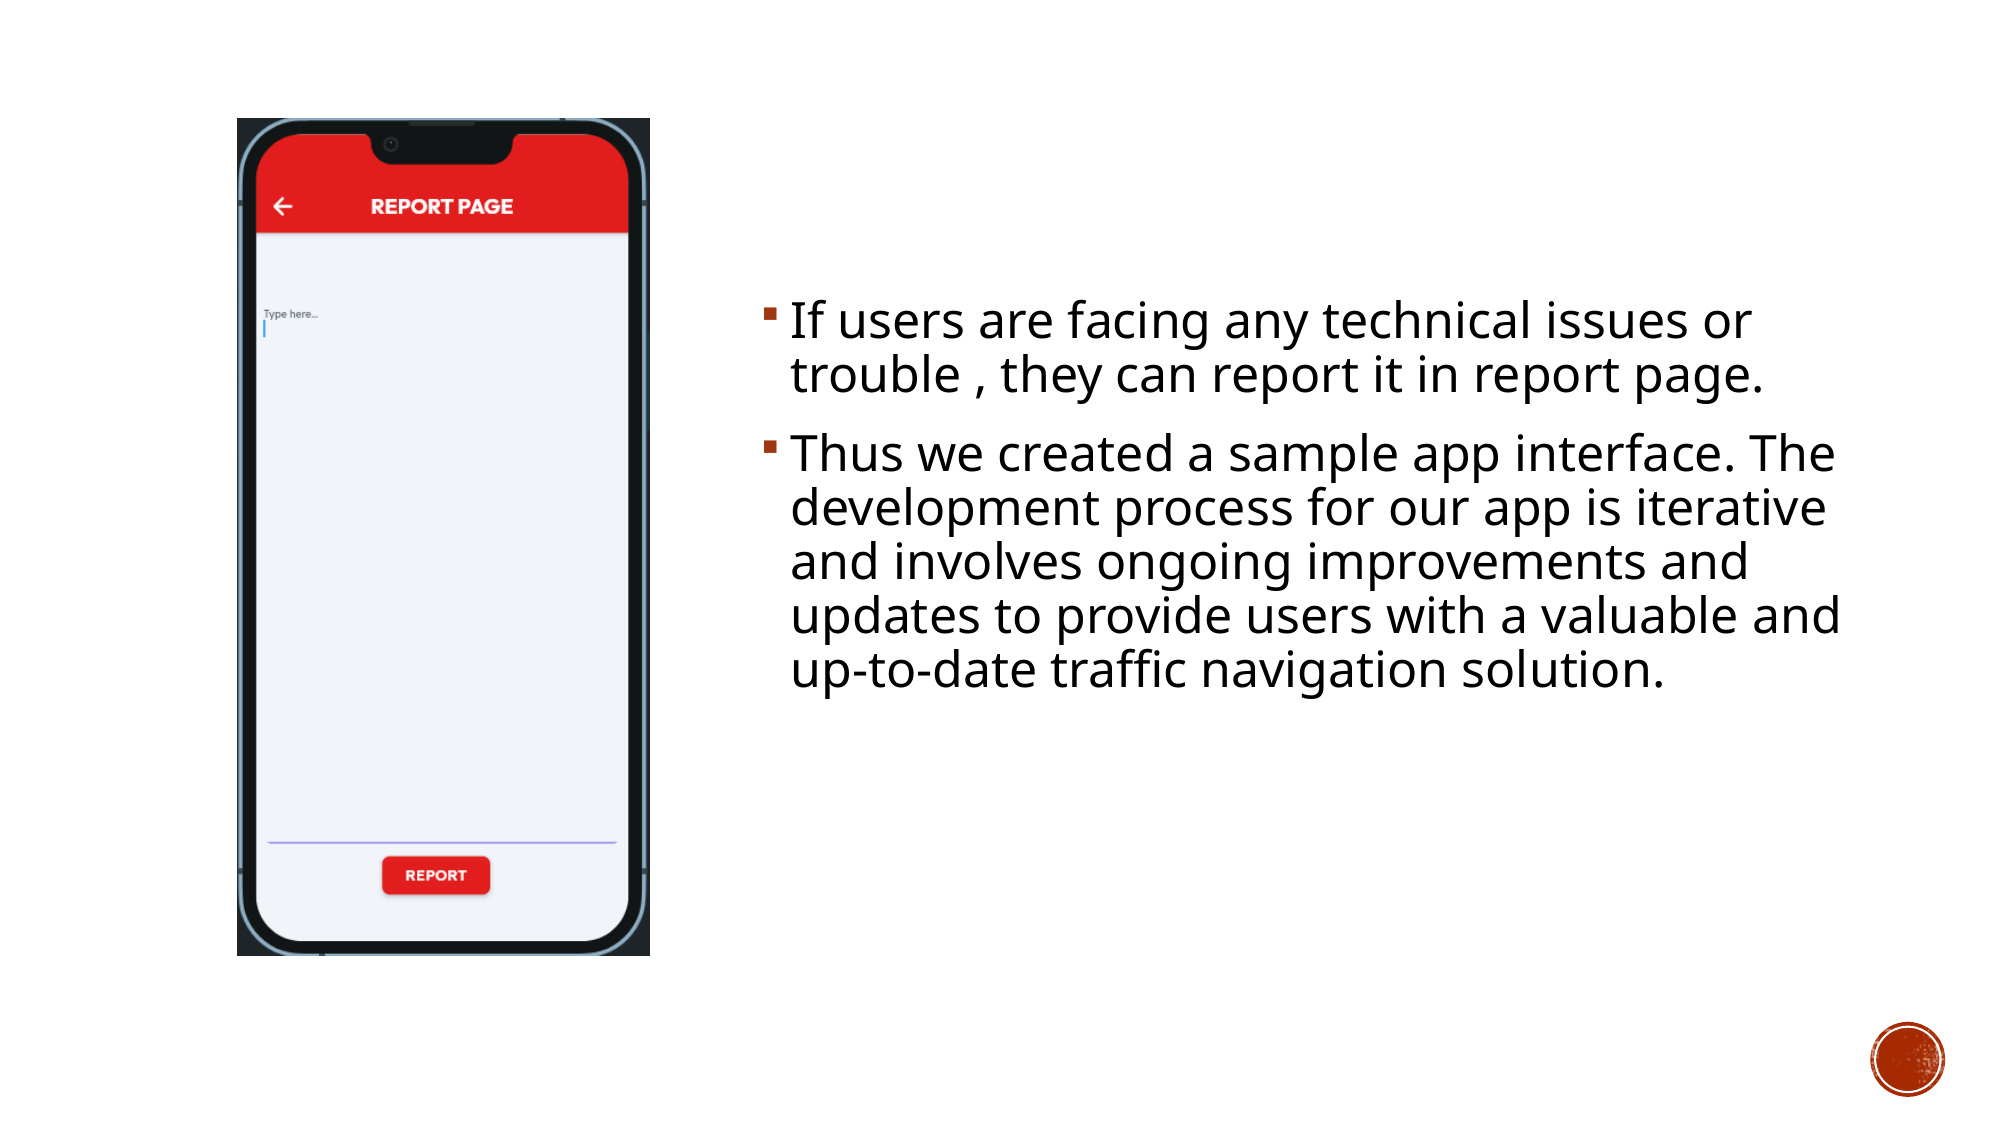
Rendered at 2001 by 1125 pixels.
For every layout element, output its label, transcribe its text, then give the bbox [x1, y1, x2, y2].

list If users are facing any technical issues or trouble , they can report it in report page. Thus we created a sample app interface. The development process for our app is iterative and involves ongoing improvements and updates to provide users with a valuable and up-to-date traffic navigation solution. [745, 288, 1889, 999]
picture [237, 118, 650, 956]
